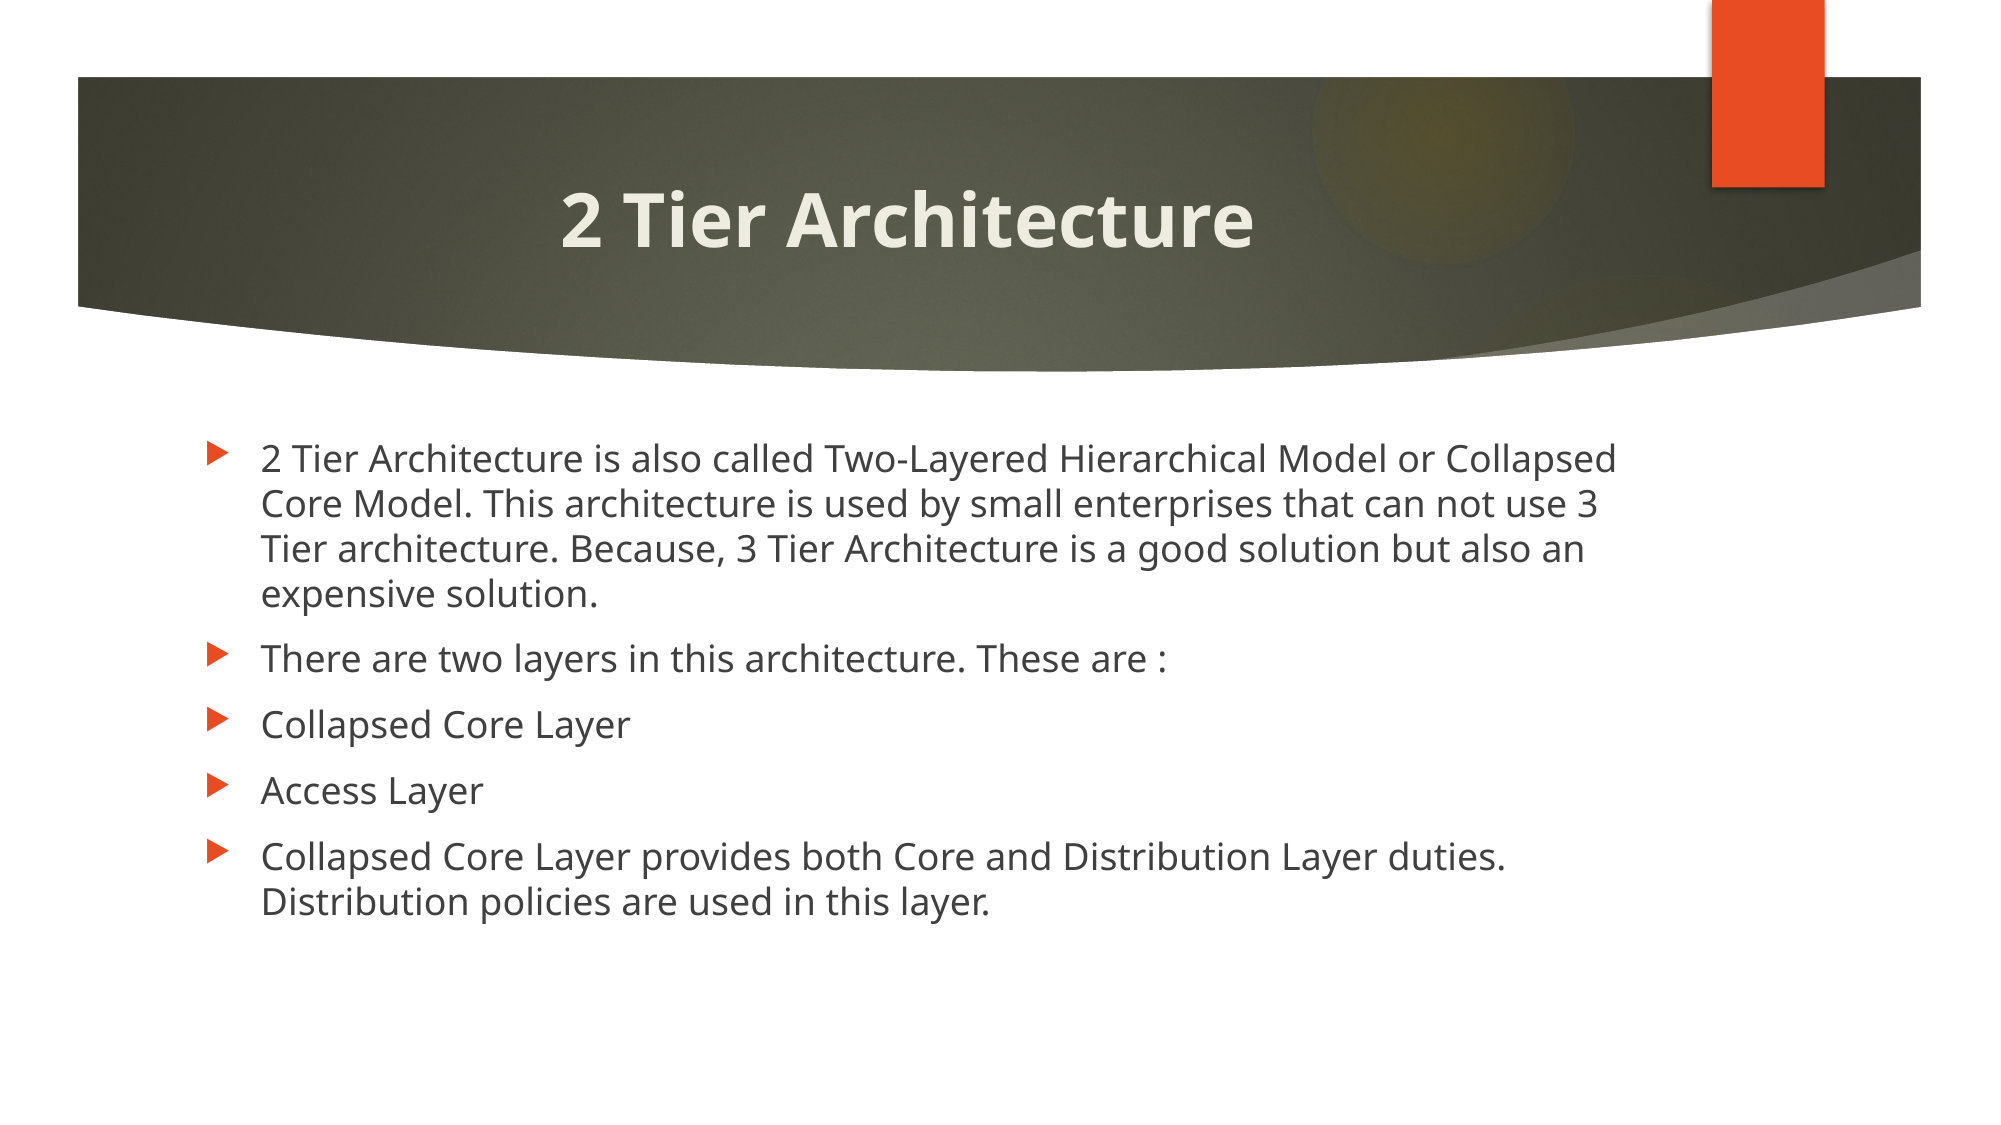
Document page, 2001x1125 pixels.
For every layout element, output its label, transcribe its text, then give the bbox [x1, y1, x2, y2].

list 2 Tier Architecture is also called Two-Layered Hierarchical Model or Collapsed Core Model. This architecture is used by small enterprises that can not use 3 Tier architecture. Because, 3 Tier Architecture is a good solution but also an expensive solution. There are two layers in this architecture. These are : Collapsed Core Layer Access Layer Collapsed Core Layer provides both Core and Distribution Layer duties. Distribution policies are used in this layer. [189, 427, 1638, 988]
title 2 Tier Architecture [189, 159, 1627, 276]
